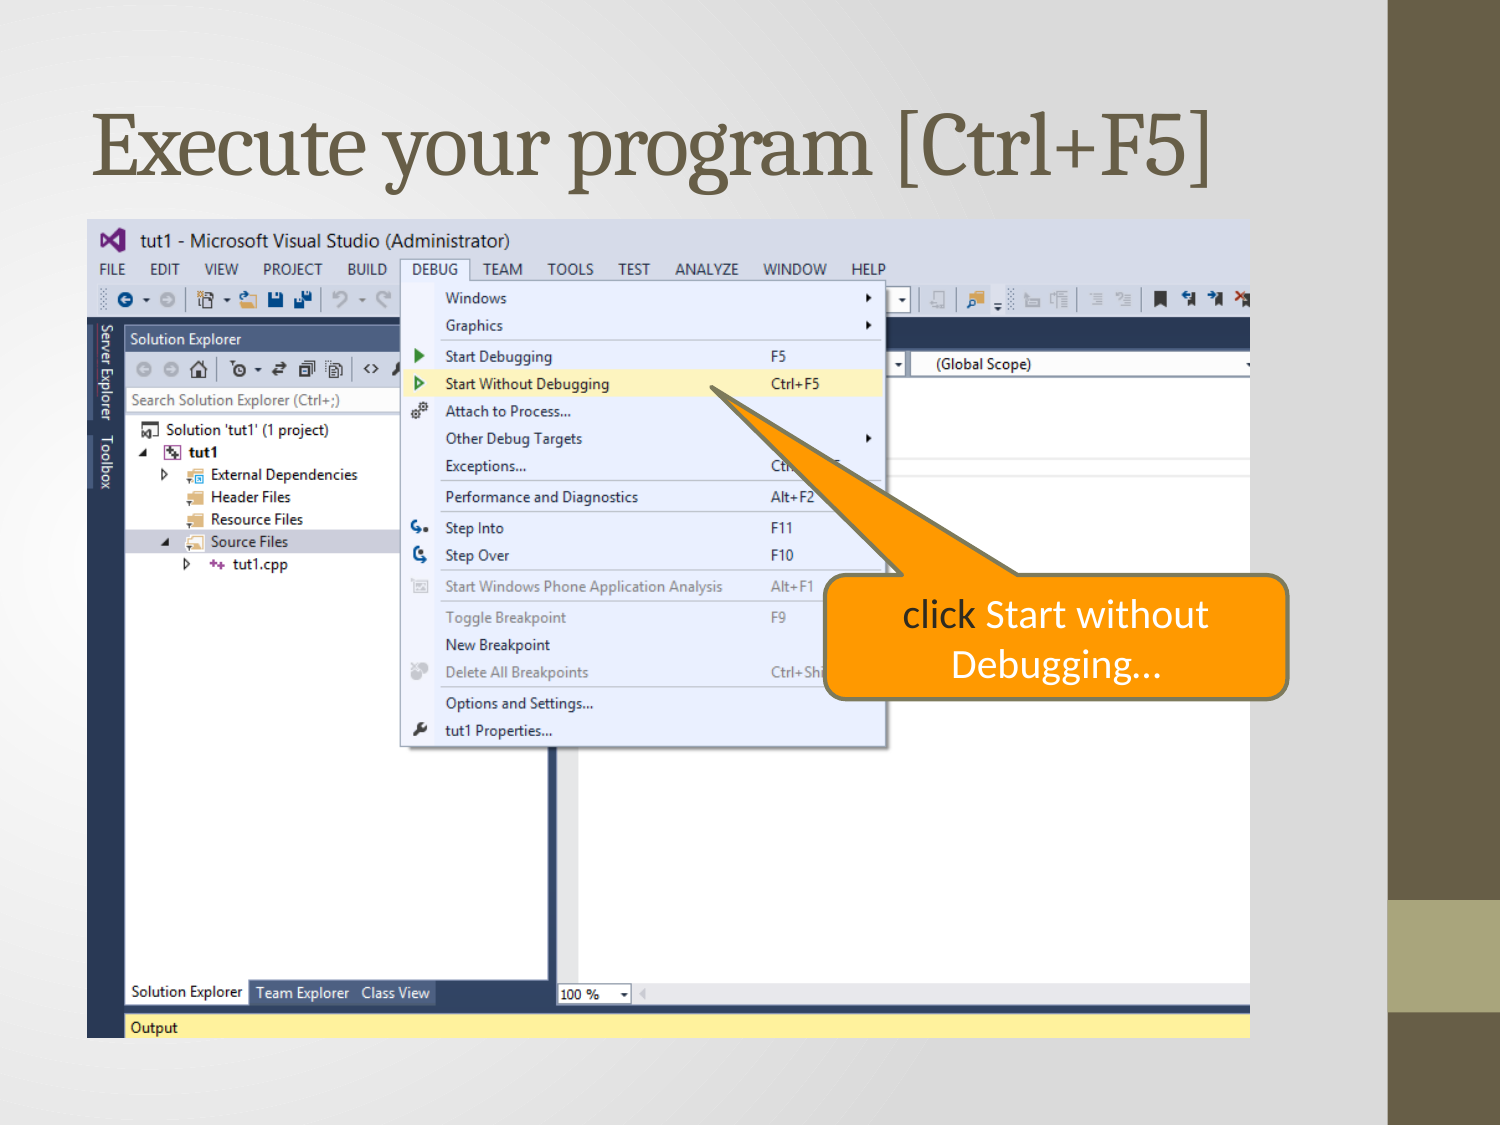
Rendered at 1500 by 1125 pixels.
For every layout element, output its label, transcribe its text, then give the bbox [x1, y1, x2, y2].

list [86, 219, 1251, 1039]
text_box click Start without Debugging… [1261, 572, 1290, 702]
title Execute your program [Ctrl+F5] [75, 45, 1325, 233]
